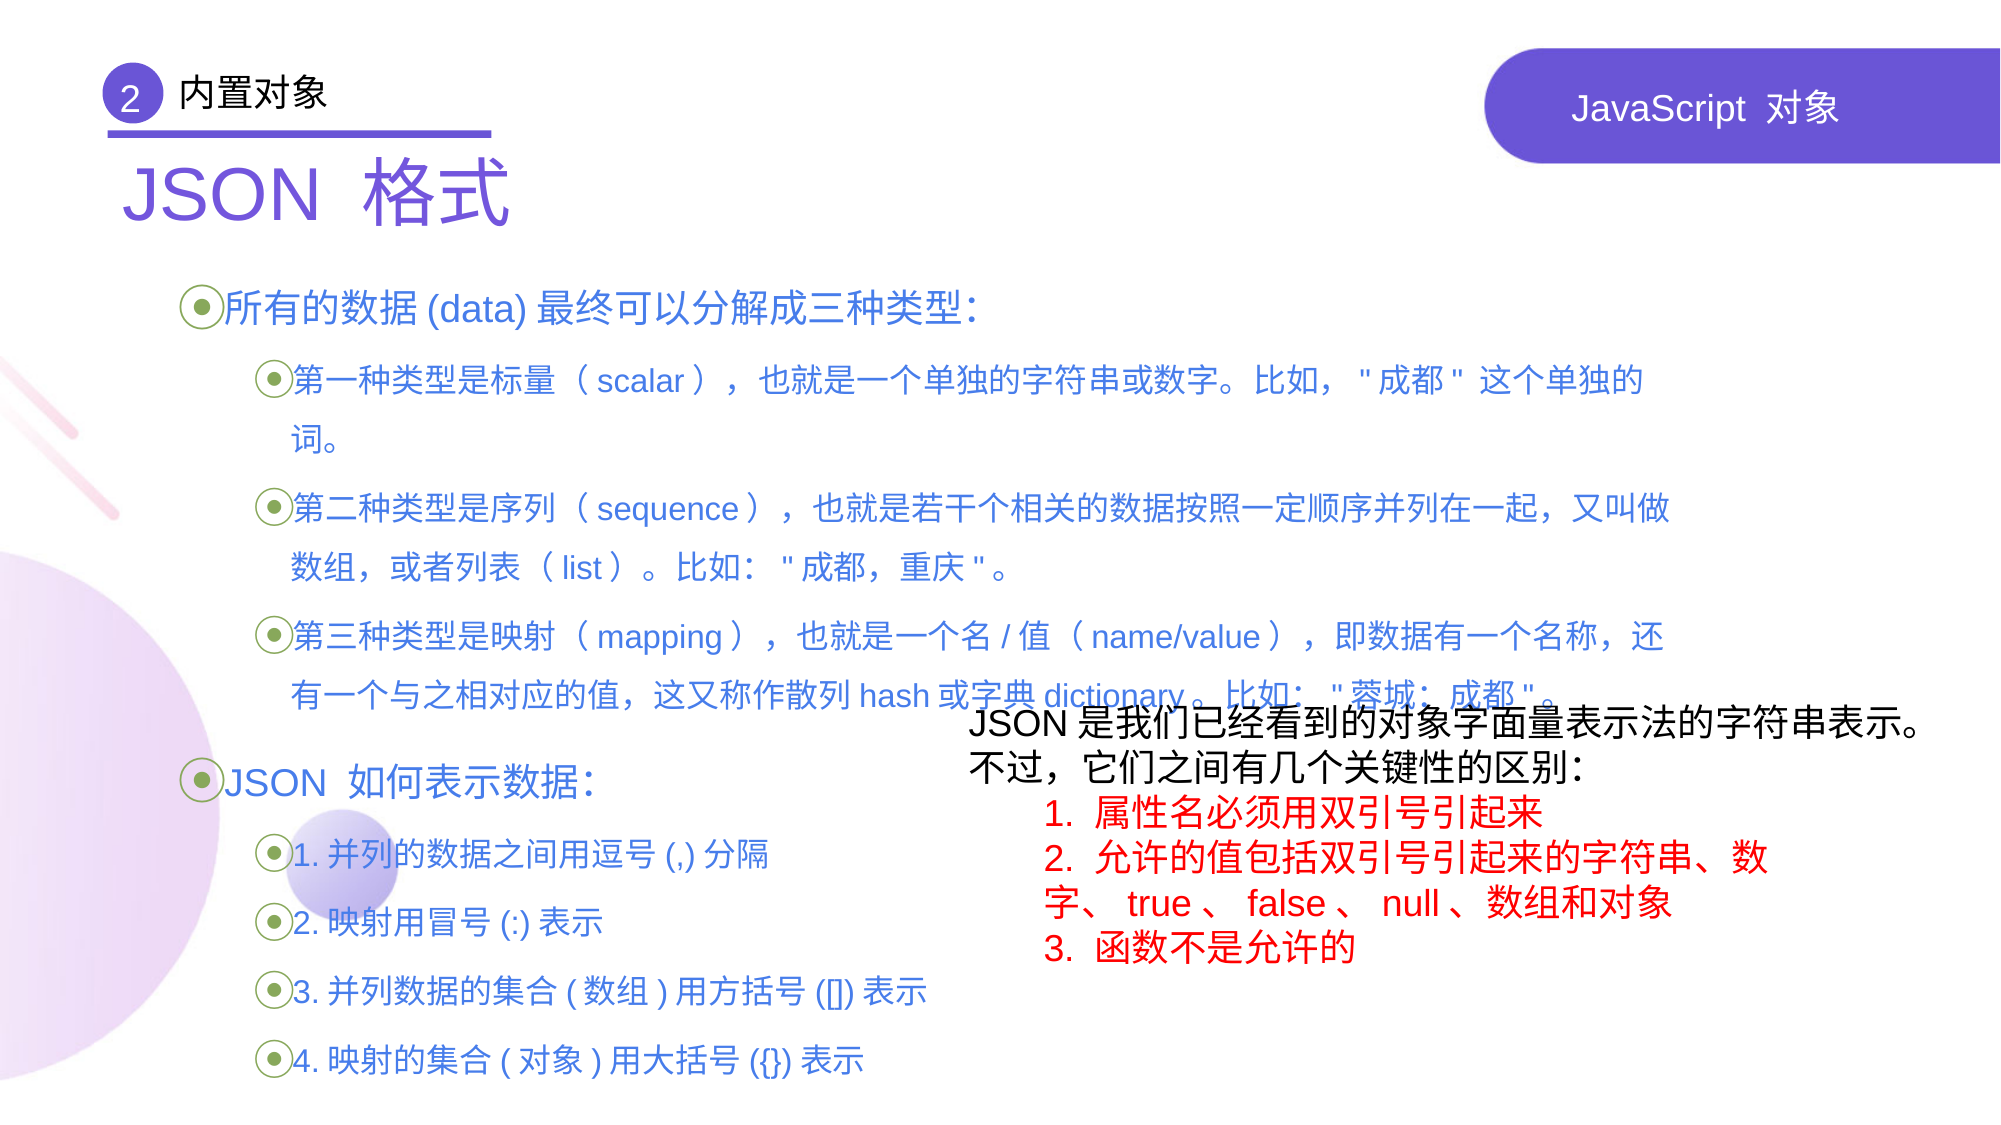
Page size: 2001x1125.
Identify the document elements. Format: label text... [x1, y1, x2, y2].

text_box JSON是我们已经看到的对象字面量表示法的字符串表示。不过，它们之间有几个关键性的区别： 1. 属性名必须用双引号引起来 2. 允许的值包括双引号引起来的字符串、数字、true、false、null、数组和对象 3. 函数不是允许的 [953, 691, 1954, 977]
list 所有的数据(data)最终可以分解成三种类型： 第一种类型是标量（scalar），也就是一个单独的字符串或数字。比如，"成都" 这个单独的词。 第二种类型是序列（sequence），也就是若干个相关的数据按照一定顺序并列在一起，又叫做数组，或者列表（list）。比如："成都，重庆"。 第三种类型是映射（mapping），也就是一个名/值（name/value），即数据有一个名称，还有一个与之相对应的值，这又称作散列hash或字典dictionary。比如："蓉城：成都"。 JSON 如何表示数据： 1.并列的数据之间用逗号(,)分隔 2.映射用冒号(:)表示 3.并列数据的集合(数组)用方括号([])表示 4.映射的集合(对象)用大括号({})表示 [162, 252, 1689, 1099]
list 内置对象 [163, 66, 794, 127]
list 2 [104, 72, 181, 129]
title JavaScript 对象 [1556, 73, 1962, 137]
picture [0, 0, 2001, 1125]
list JSON 格式 [107, 148, 1164, 237]
